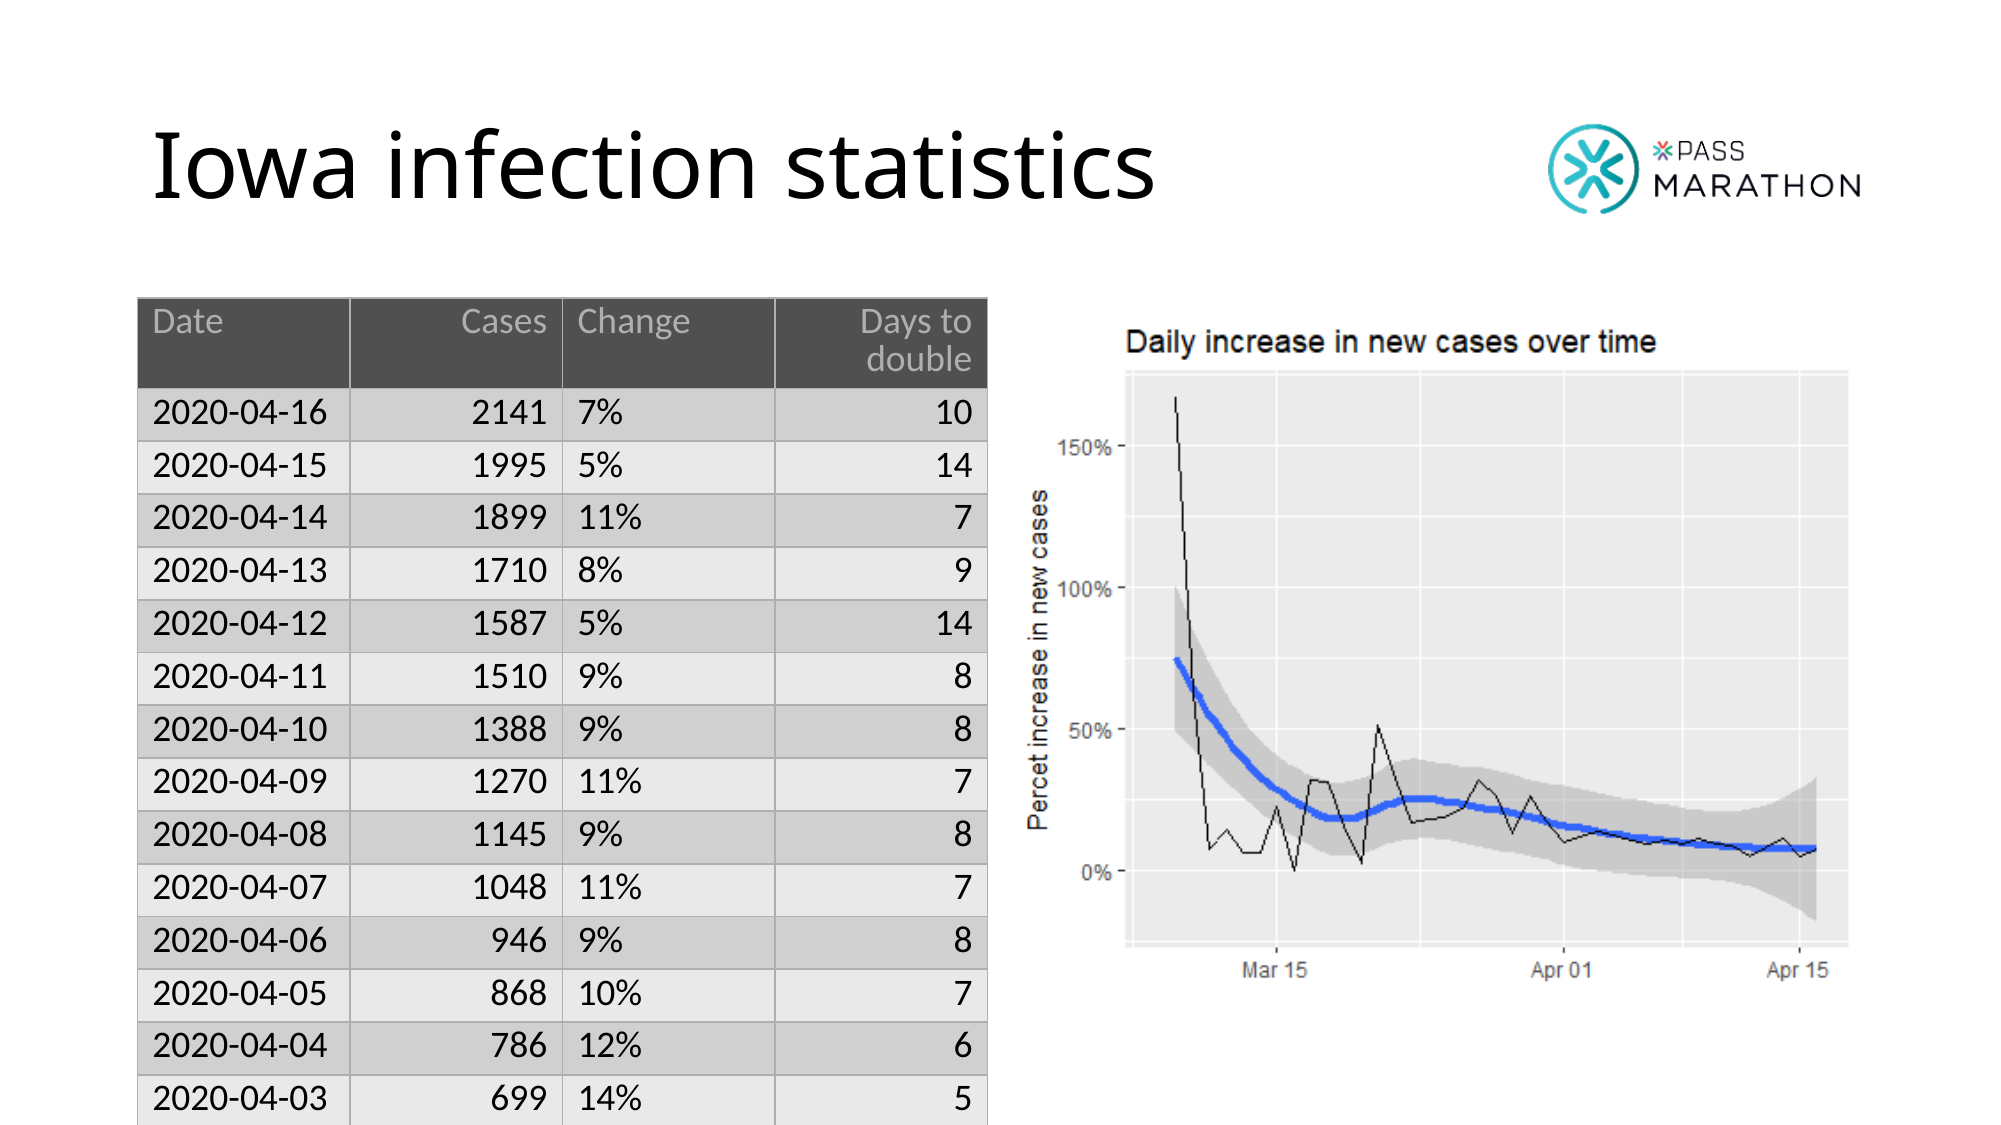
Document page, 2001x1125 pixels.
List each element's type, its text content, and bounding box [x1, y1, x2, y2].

title Iowa infection statistics [137, 59, 1863, 278]
table_cell 1145 [351, 812, 562, 863]
table_cell 11% [563, 865, 774, 916]
table_cell 2020-04-05 [138, 970, 349, 1021]
table_cell 946 [351, 917, 562, 968]
table_cell 1270 [351, 759, 562, 810]
table_cell 14 [776, 601, 987, 652]
table_cell 2020-04-04 [138, 1023, 349, 1074]
table_cell 9% [563, 812, 774, 863]
table_header Cases [351, 299, 562, 388]
table_cell 2020-04-03 [138, 1076, 349, 1125]
table_cell 14% [563, 1076, 774, 1125]
table_cell 868 [351, 970, 562, 1021]
table_cell 699 [351, 1076, 562, 1125]
table_cell 2020-04-08 [138, 812, 349, 863]
table_cell 786 [351, 1023, 562, 1074]
table_cell 10 [776, 389, 987, 440]
table_cell 2020-04-14 [138, 495, 349, 546]
table_cell 7 [776, 759, 987, 810]
table_cell 5% [563, 601, 774, 652]
table_cell 7 [776, 495, 987, 546]
table_cell 11% [563, 759, 774, 810]
table_cell 2020-04-13 [138, 548, 349, 599]
table_cell 1388 [351, 706, 562, 757]
table_cell 8 [776, 812, 987, 863]
table_cell 1995 [351, 442, 562, 493]
table_cell 1587 [351, 601, 562, 652]
table_cell 9% [563, 706, 774, 757]
table_header Days to double [776, 299, 987, 388]
table_header Change [563, 299, 774, 388]
table_cell 6 [776, 1023, 987, 1074]
table_cell 8% [563, 548, 774, 599]
table_cell 2020-04-09 [138, 759, 349, 810]
table_cell 2020-04-15 [138, 442, 349, 493]
table_cell 5 [776, 1076, 987, 1125]
table_cell 2020-04-07 [138, 865, 349, 916]
table_cell 12% [563, 1023, 774, 1074]
table_cell 9% [563, 917, 774, 968]
table_cell 5% [563, 442, 774, 493]
picture [1012, 314, 1863, 994]
table_cell 1899 [351, 495, 562, 546]
table_cell 8 [776, 917, 987, 968]
table_cell 2020-04-12 [138, 601, 349, 652]
table_header Date [138, 299, 349, 388]
table_cell 7 [776, 970, 987, 1021]
table_cell 11% [563, 495, 774, 546]
table_cell 2020-04-16 [138, 389, 349, 440]
table_cell 2020-04-06 [138, 917, 349, 968]
table_cell 2141 [351, 389, 562, 440]
table_cell 7% [563, 389, 774, 440]
table_cell 7 [776, 865, 987, 916]
table_cell 2020-04-10 [138, 706, 349, 757]
table_cell 8 [776, 706, 987, 757]
table_cell 8 [776, 653, 987, 704]
table_cell 1710 [351, 548, 562, 599]
table_cell 1048 [351, 865, 562, 916]
table_cell 14 [776, 442, 987, 493]
table_cell 1510 [351, 653, 562, 704]
table_cell 9% [563, 653, 774, 704]
table_cell 2020-04-11 [138, 653, 349, 704]
table_cell 9 [776, 548, 987, 599]
table_cell 10% [563, 970, 774, 1021]
